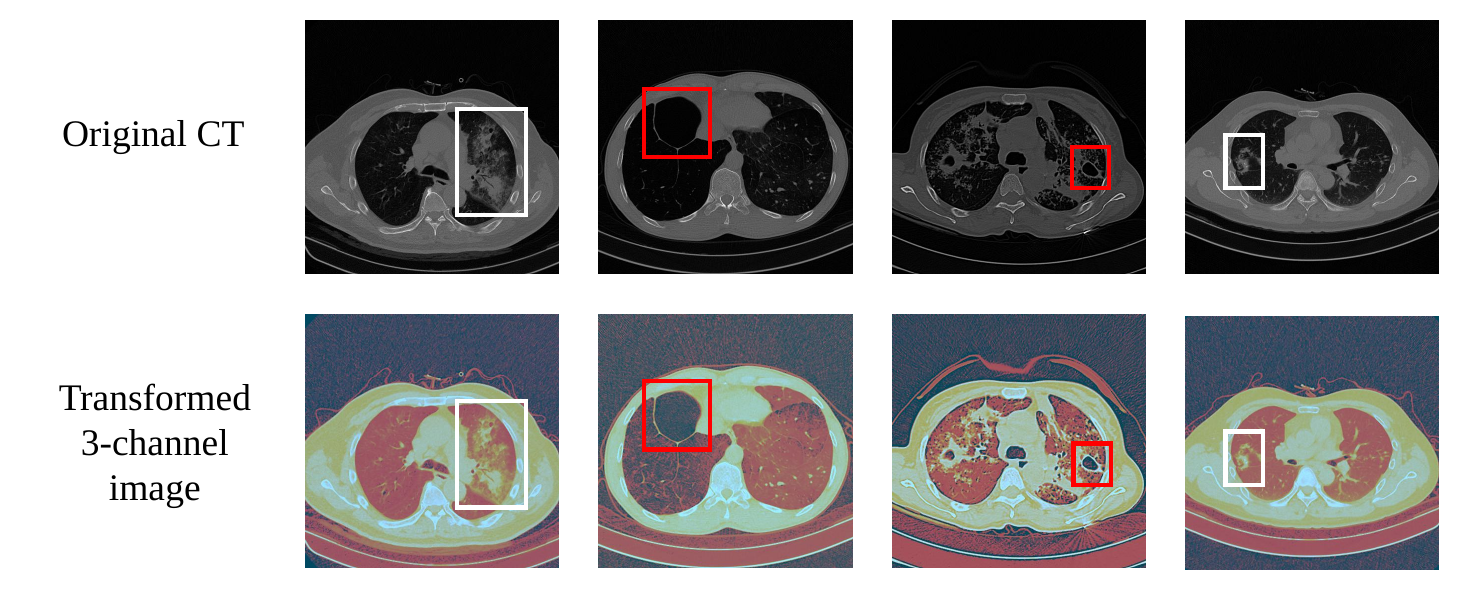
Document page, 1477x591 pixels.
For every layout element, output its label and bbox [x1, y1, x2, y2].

text_box [37, 20, 1439, 570]
